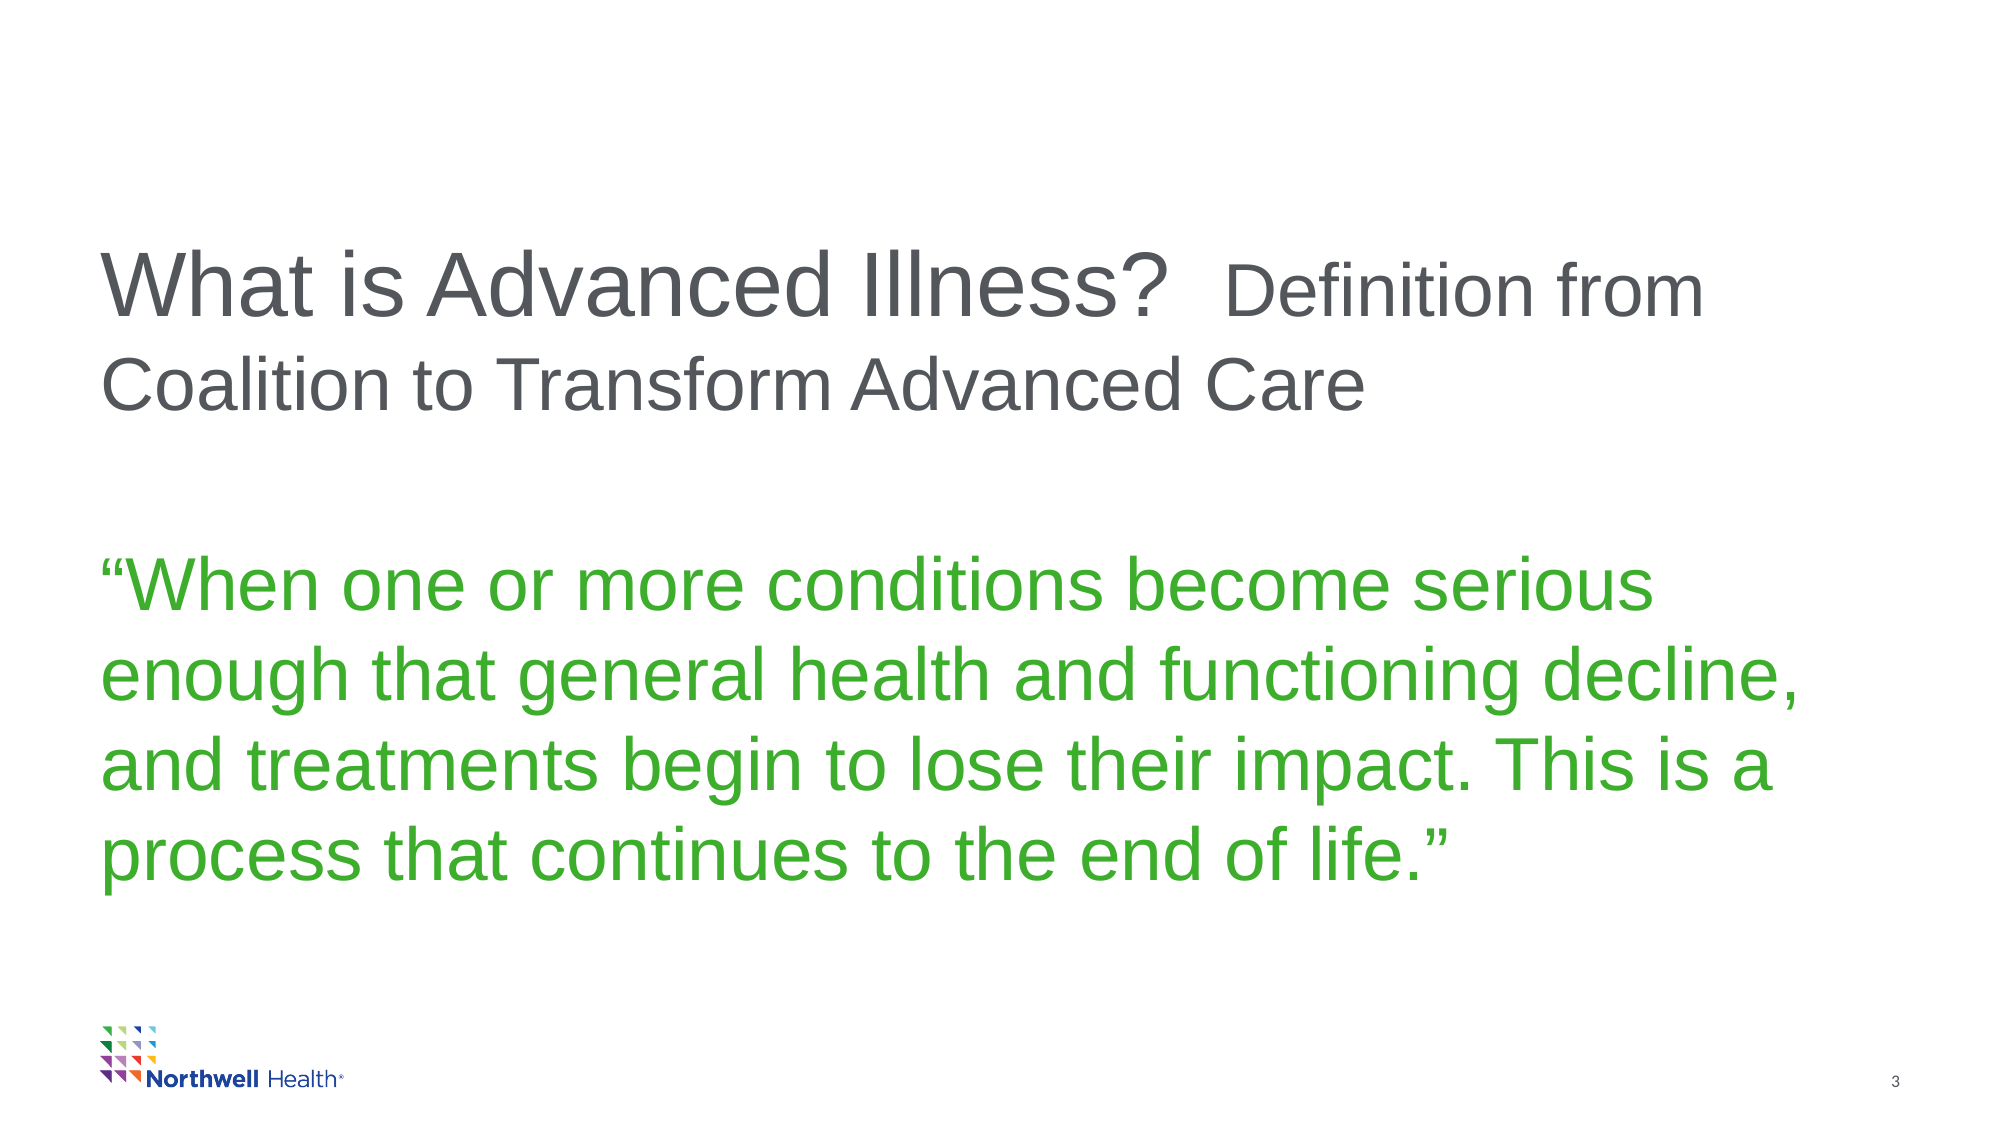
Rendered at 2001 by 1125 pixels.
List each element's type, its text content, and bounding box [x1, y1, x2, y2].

slide_number 3 [1737, 1045, 1900, 1092]
picture [0, 1005, 657, 1125]
title What is Advanced Illness? Definition from Coalition to Transform Advanced Care “When one or more conditions become serious enough that general health and functioning decline, and treatments begin to lose their impact. This is a process that continues to the end of life.” [100, 225, 1901, 975]
